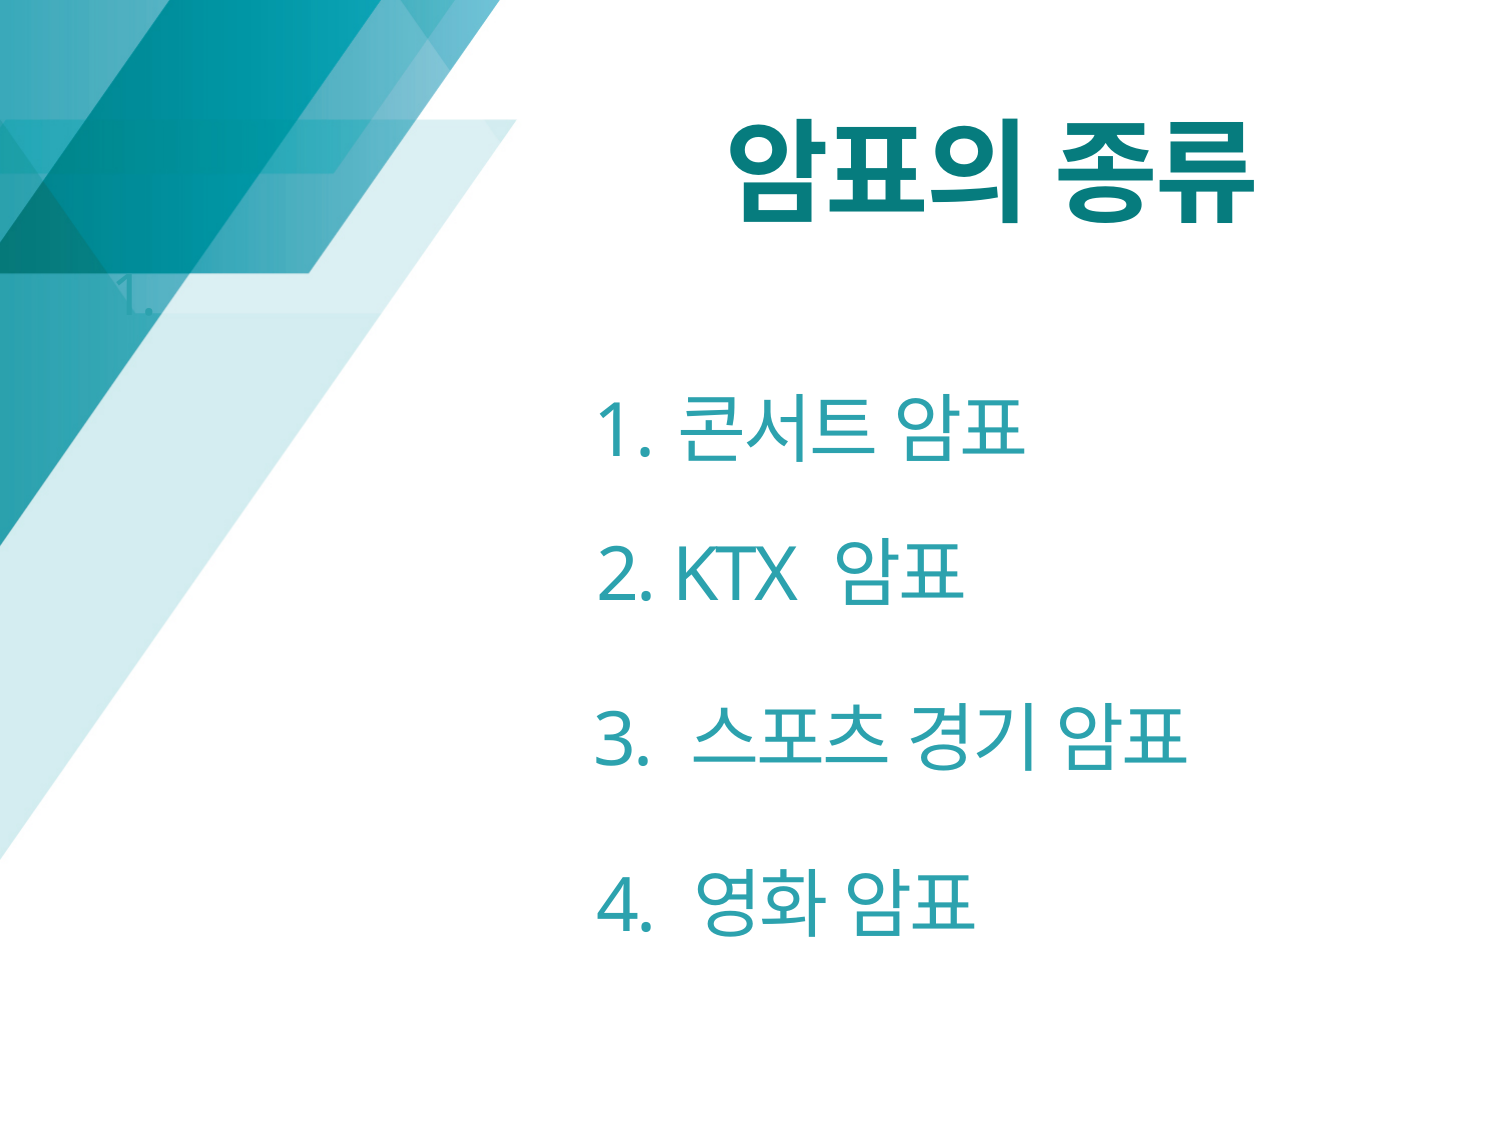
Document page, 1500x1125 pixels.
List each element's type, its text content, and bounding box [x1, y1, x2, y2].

text_box 콘서트 암표 [578, 373, 1337, 479]
text_box 2. KTX 암표 [581, 517, 1339, 623]
text_box 1. [96, 249, 1376, 335]
text_box 4. 영화 암표 [581, 848, 1339, 954]
text_box 암표의 종류 [710, 93, 1274, 244]
text_box 3. 스포츠 경기 암표 [578, 683, 1337, 788]
picture [0, 0, 1497, 1125]
